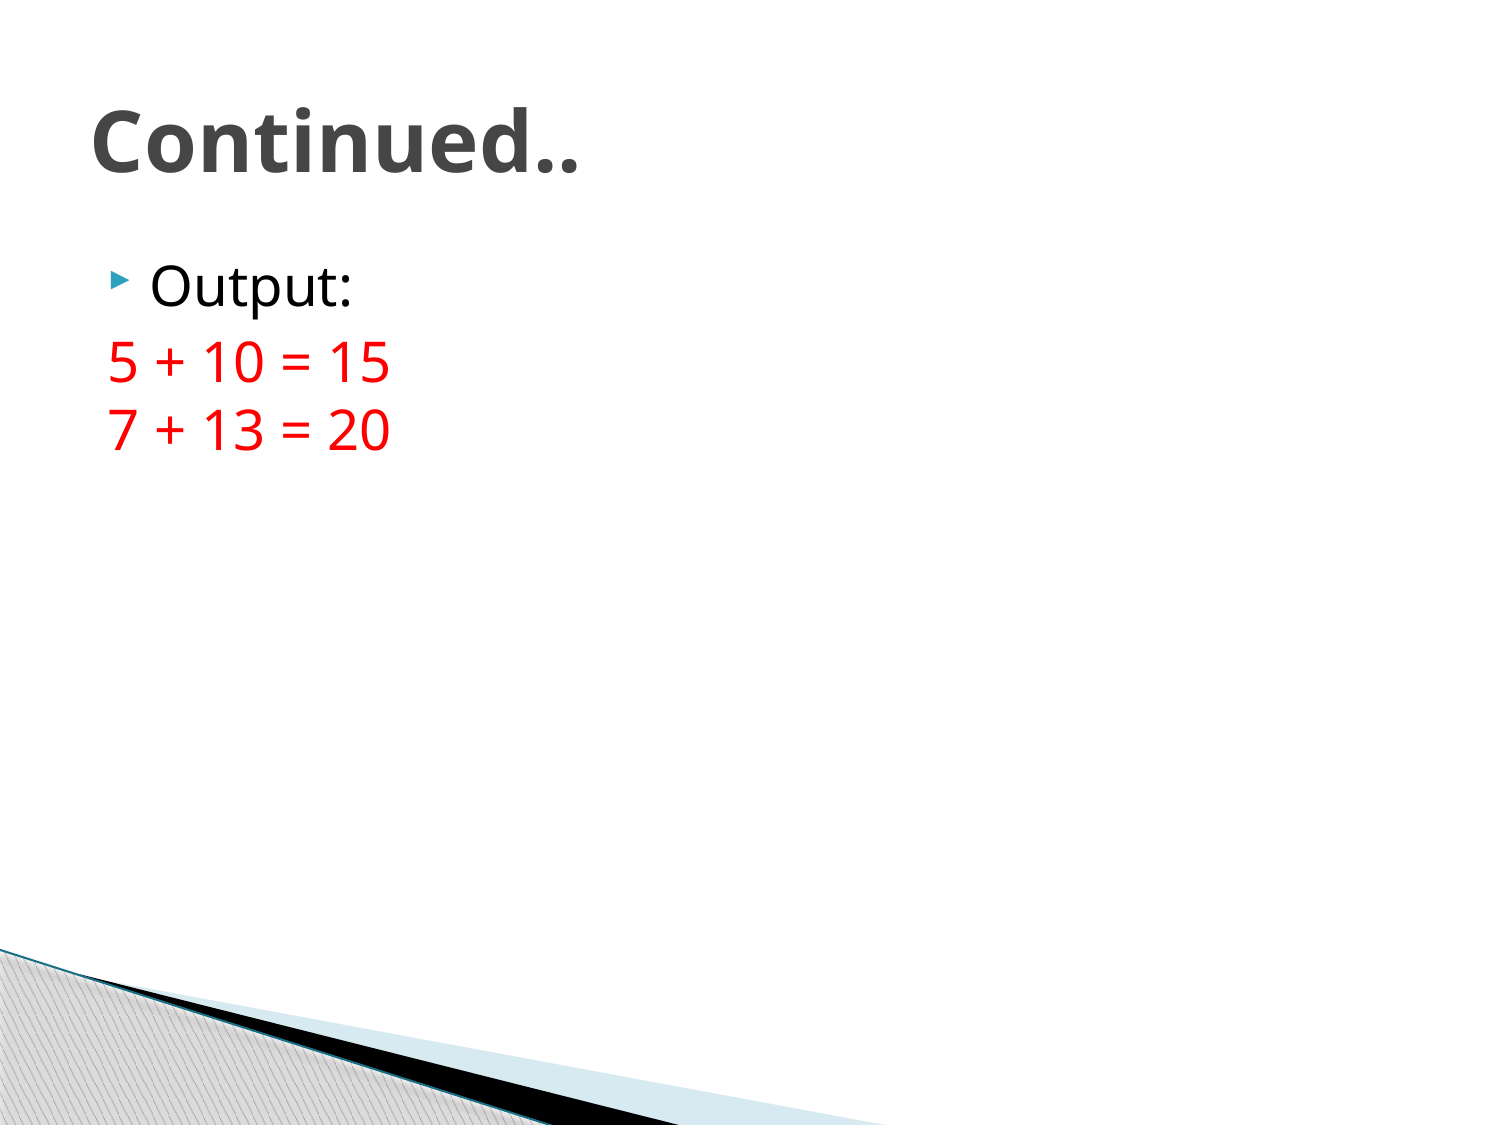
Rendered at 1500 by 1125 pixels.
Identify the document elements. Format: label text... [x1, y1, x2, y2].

list Output: 5 + 10 = 15 7 + 13 = 20 [75, 243, 1425, 986]
title Continued.. [75, 45, 1425, 233]
